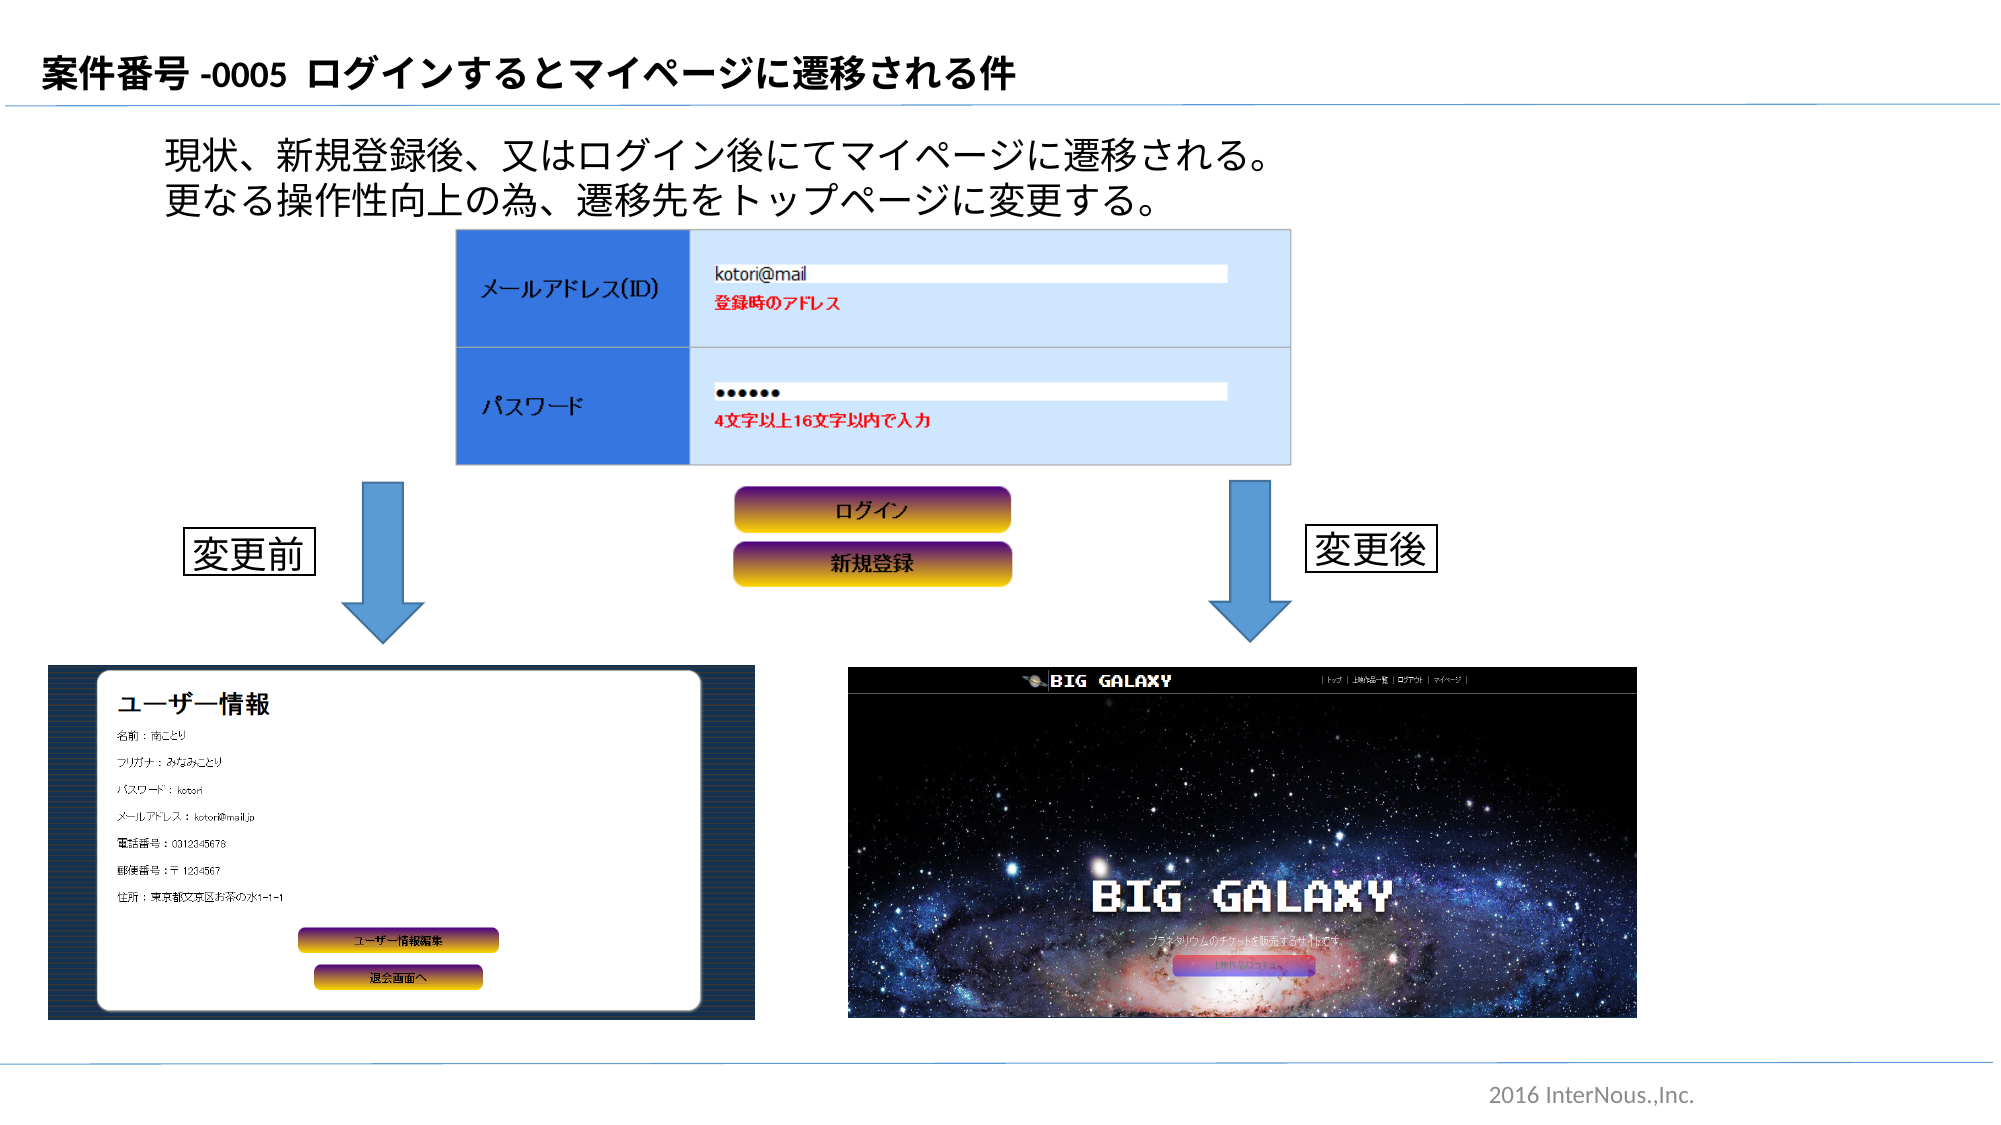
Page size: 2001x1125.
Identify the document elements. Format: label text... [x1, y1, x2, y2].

text_box [183, 527, 316, 576]
picture [48, 665, 755, 1020]
text_box [1207, 598, 1293, 644]
text_box 変更後 [1300, 518, 1447, 579]
picture [848, 667, 1637, 1018]
text_box [340, 481, 426, 645]
text_box 現状、新規登録後、又はログイン後にてマイページに遷移される。 更なる操作性向上の為、遷移先をトップページに変更する。 [149, 124, 1428, 230]
picture [447, 223, 1300, 598]
text_box 変更前 [177, 523, 325, 583]
text_box [1305, 524, 1438, 573]
footer 2016 InterNous.,Inc. [1185, 1063, 1999, 1124]
text_box 案件番号-0005 ログインするとマイページに遷移される件 [26, 42, 1930, 102]
